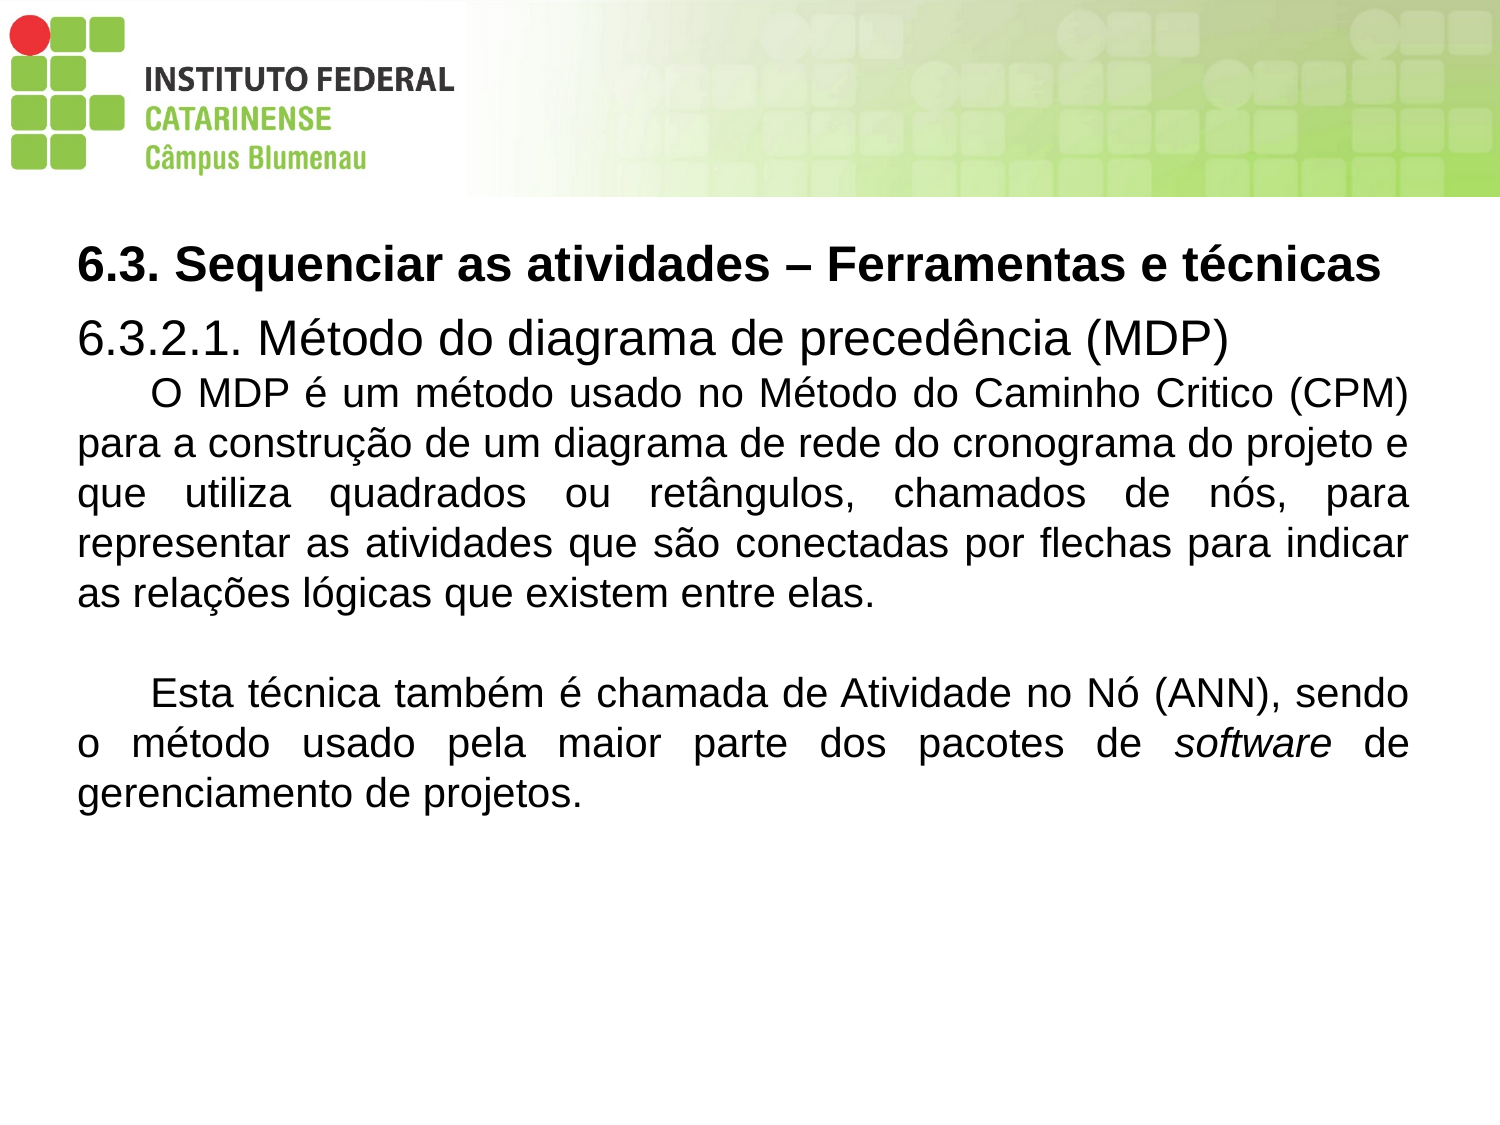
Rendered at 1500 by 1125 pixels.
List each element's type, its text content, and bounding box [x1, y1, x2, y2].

text_box 6.3.2.1. Método do diagrama de precedência (MDP) O MDP é um método usado no Método do Caminho Critico (CPM) para a construção de um diagrama de rede do cronograma do projeto e que utiliza quadrados ou retângulos, chamados de nós, para representar as atividades que são conectadas por flechas para indicar as relações lógicas que existem entre elas. Esta técnica também é chamada de Atividade no Nó (ANN), sendo o método usado pela maior parte dos pacotes de software de gerenciamento de projetos. [62, 298, 1425, 824]
text_box 6.3. Sequenciar as atividades – Ferramentas e técnicas [62, 224, 699, 298]
picture [0, 0, 1500, 197]
